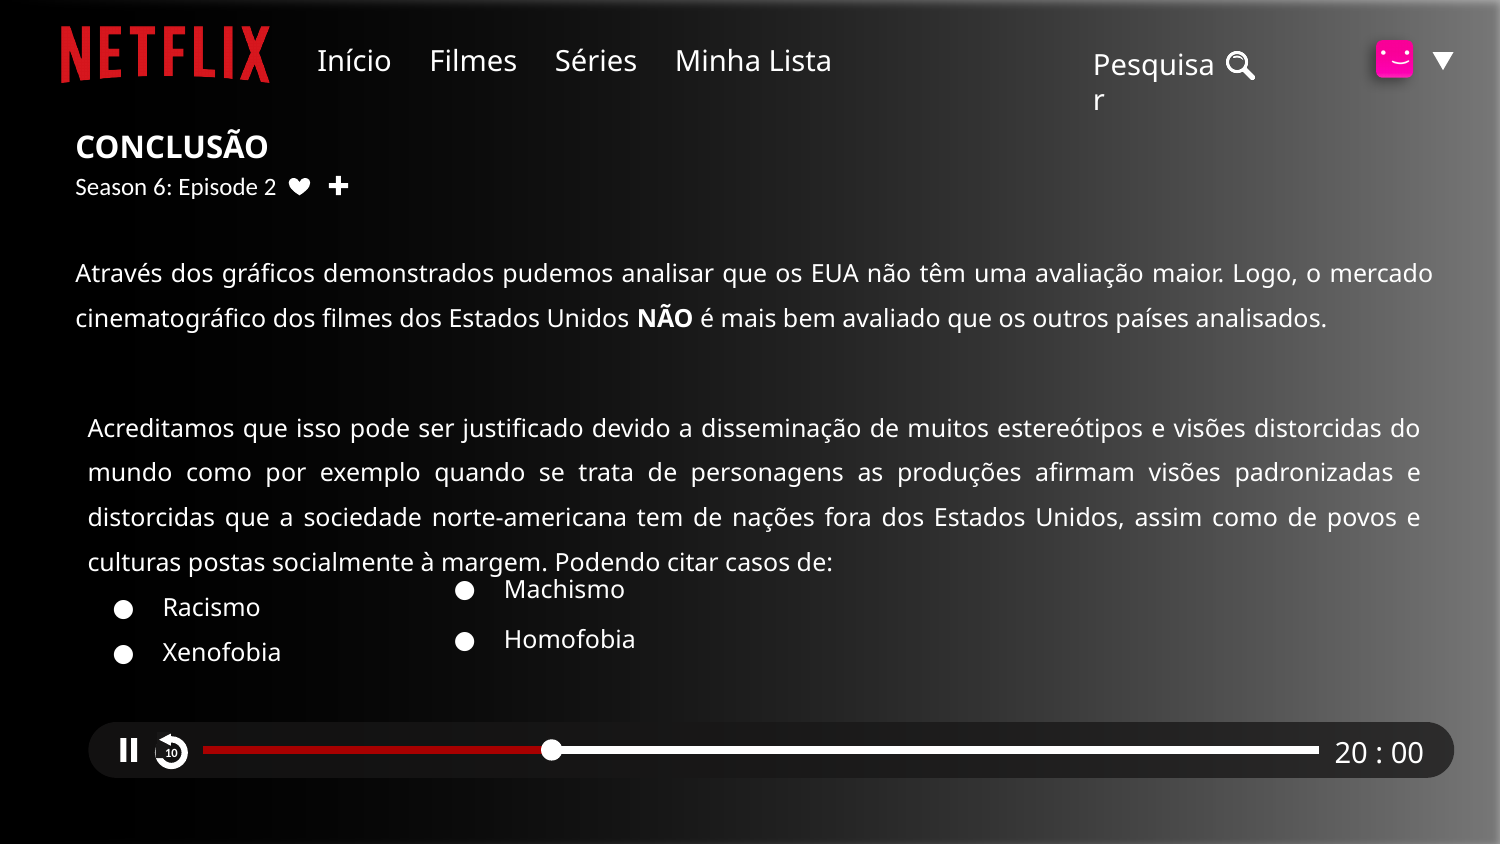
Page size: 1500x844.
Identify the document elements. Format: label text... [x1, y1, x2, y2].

text_box Machismo Homofobia [413, 558, 730, 669]
text_box Season 6: Episode 2 [64, 164, 290, 206]
text_box Através dos gráficos demonstrados pudemos analisar que os EUA não têm uma avaliação maior. Logo, o mercado cinematográfico dos filmes dos Estados Unidos NÃO é mais bem avaliado que os outros países analisados. [64, 237, 1448, 283]
picture [1375, 39, 1414, 78]
text_box CONCLUSÃO [64, 121, 336, 171]
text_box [288, 175, 349, 196]
picture [50, 15, 281, 94]
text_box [1244, 33, 1454, 80]
text_box [0, 0, 1500, 844]
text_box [88, 721, 1455, 779]
text_box Pesquisar [1081, 40, 1238, 122]
text_box Início Filmes Séries Minha Lista [306, 37, 1166, 84]
picture [1215, 40, 1273, 98]
text_box Acreditamos que isso pode ser justificado devido a disseminação de muitos estereótipos e visões distorcidas do mundo como por exemplo quando se trata de personagens as produções afirmam visões padronizadas e distorcidas que a sociedade norte-americana tem de nações fora dos Estados Unidos, assim como de povos e culturas postas socialmente à margem. Podendo citar casos de: Racismo Xenofobia [72, 382, 1439, 727]
